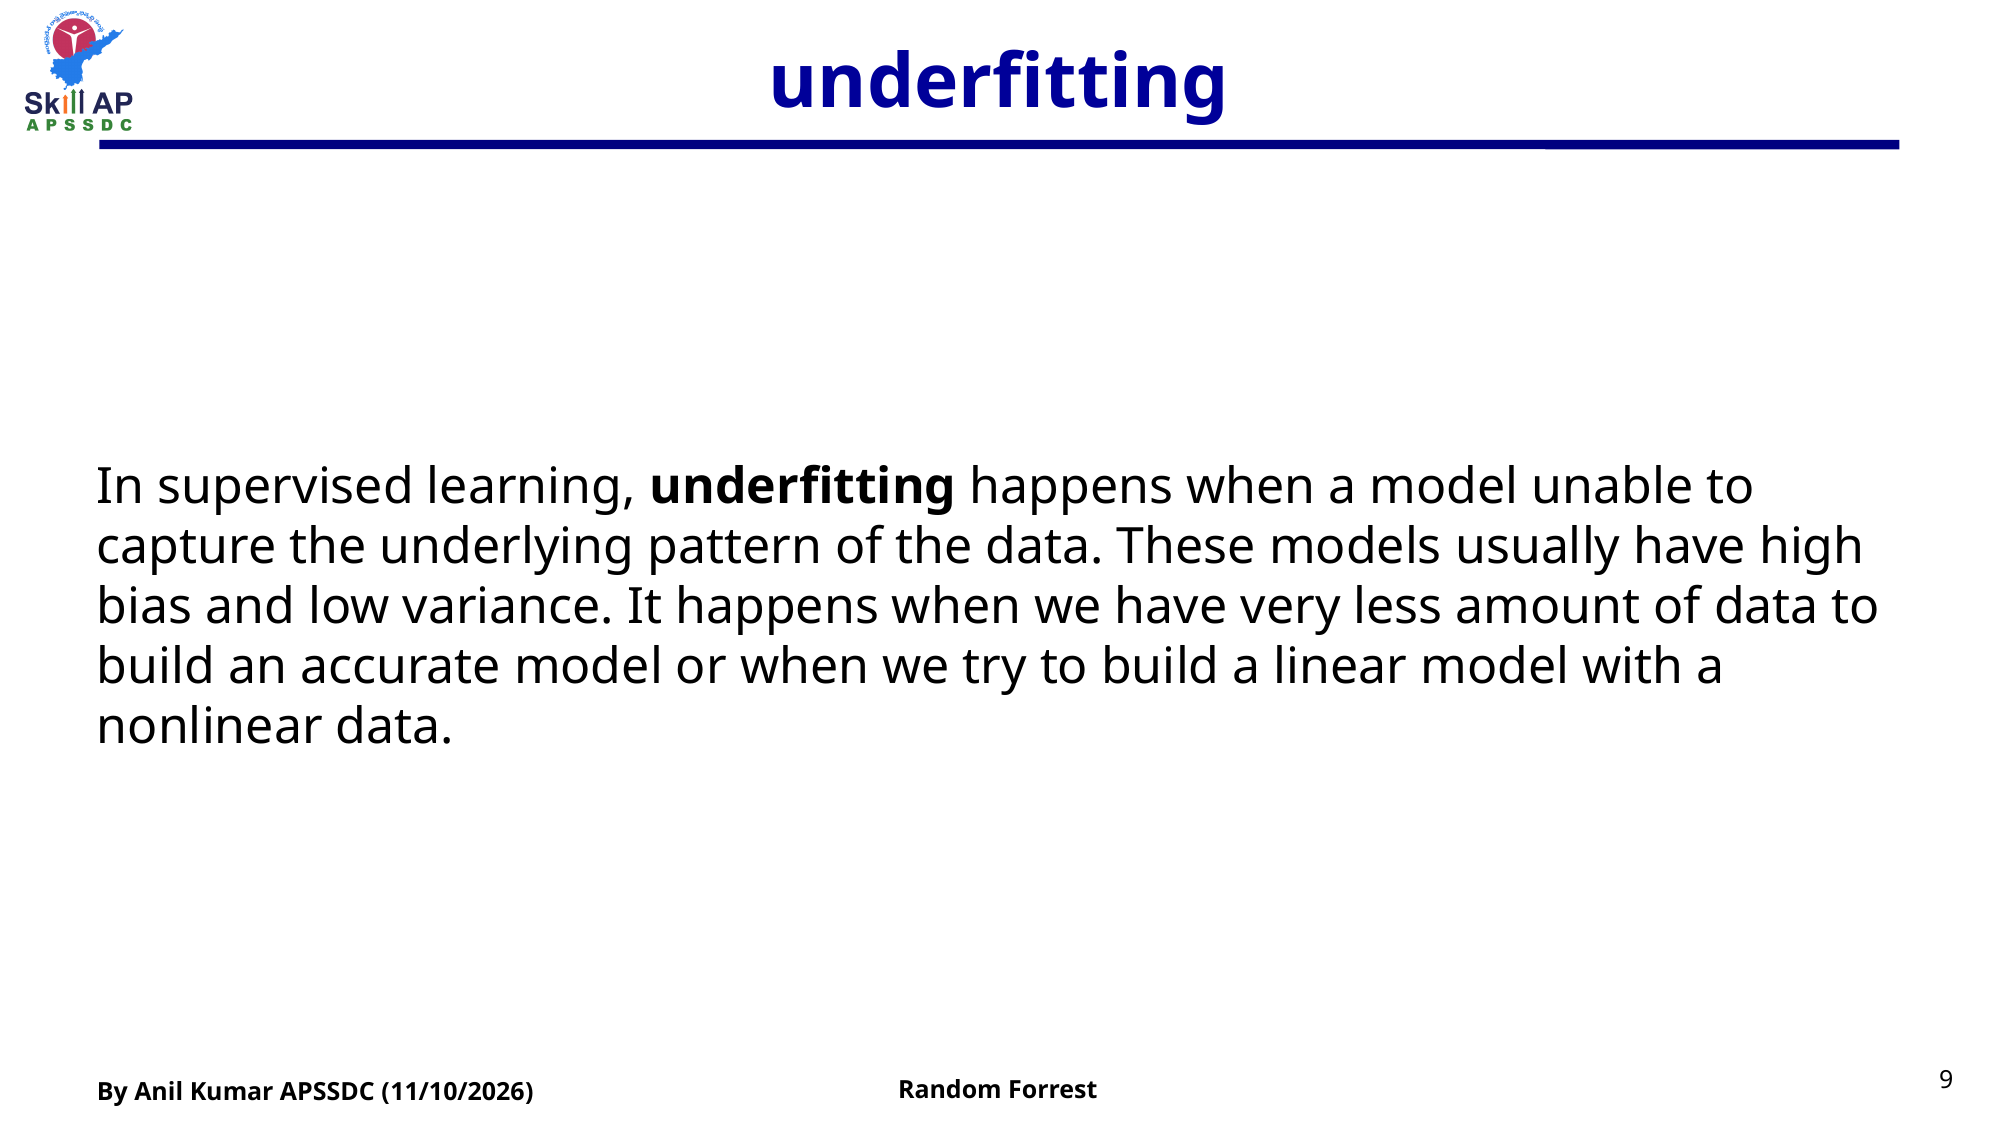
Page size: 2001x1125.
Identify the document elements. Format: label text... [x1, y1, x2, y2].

list In supervised learning, underfitting happens when a model unable to capture the underlying pattern of the data. These models usually have high bias and low variance. It happens when we have very less amount of data to build an accurate model or when we try to build a linear model with a nonlinear data. [81, 187, 1917, 1021]
title underfitting [149, 12, 1850, 143]
picture [12, 6, 143, 137]
